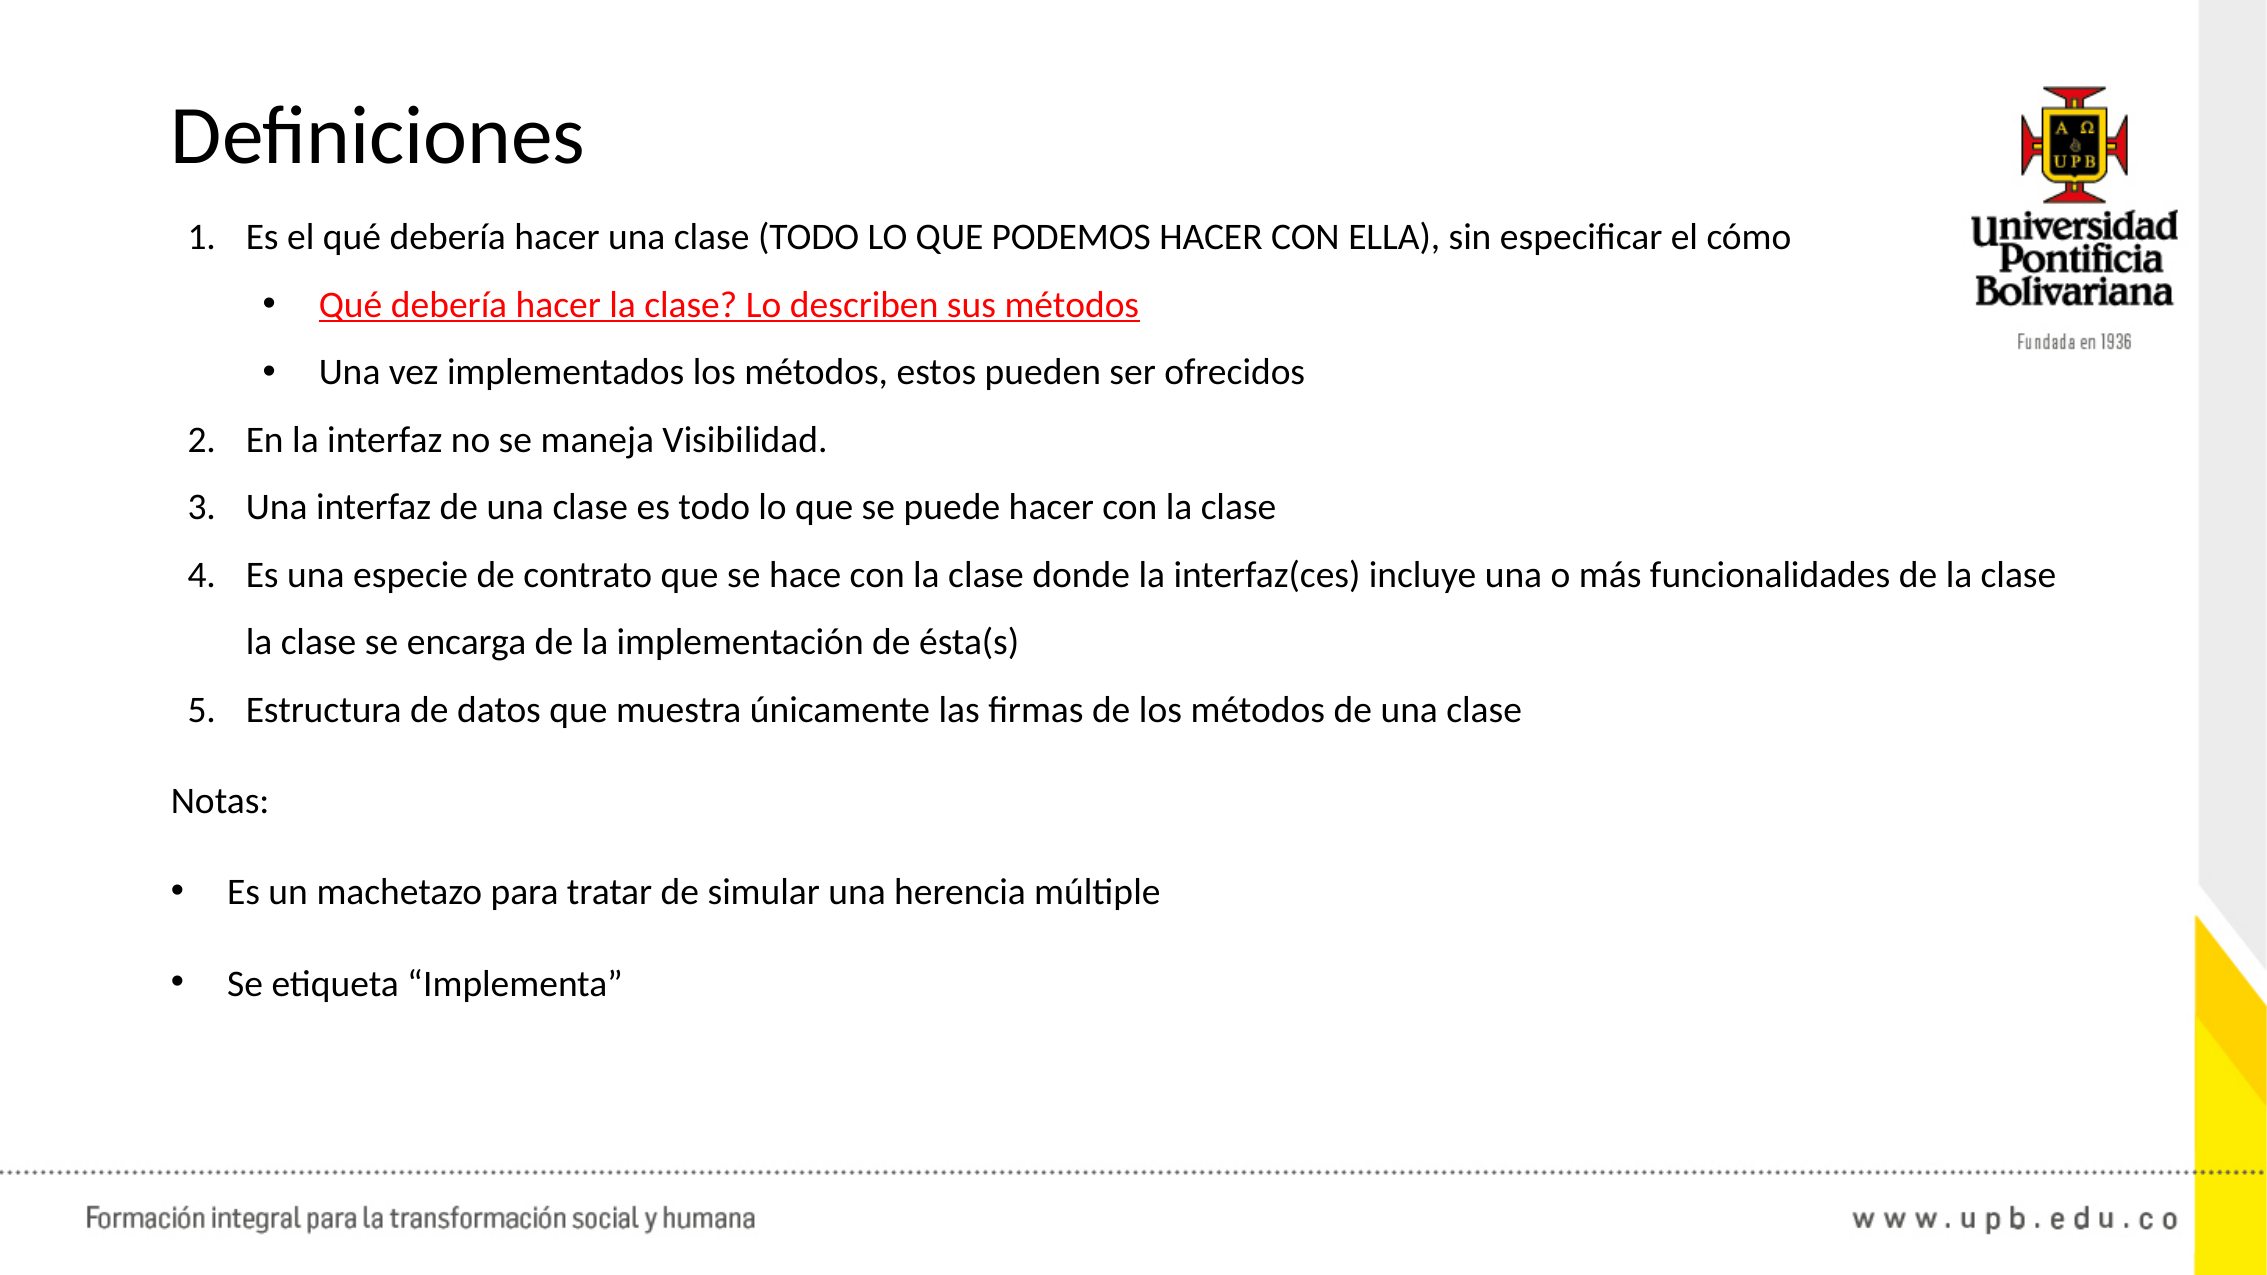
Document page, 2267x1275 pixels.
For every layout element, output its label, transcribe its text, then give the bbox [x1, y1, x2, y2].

picture [0, 0, 2267, 1275]
list Es el qué debería hacer una clase (TODO LO QUE PODEMOS HACER CON ELLA), sin especificar el cómo Qué debería hacer la clase? Lo describen sus métodos Una vez implementados los métodos, estos pueden ser ofrecidos En la interfaz no se maneja Visibilidad. Una interfaz de una clase es todo lo que se puede hacer con la clase Es una especie de contrato que se hace con la clase donde la interfaz(ces) incluye una o más funcionalidades de la clase la clase se encarga de la implementación de ésta(s) Estructura de datos que muestra únicamente las firmas de los métodos de una clase Notas: Es un machetazo para tratar de simular una herencia múltiple Se etiqueta “Implementa” [155, 175, 2111, 1110]
title Definiciones [155, 67, 2111, 175]
